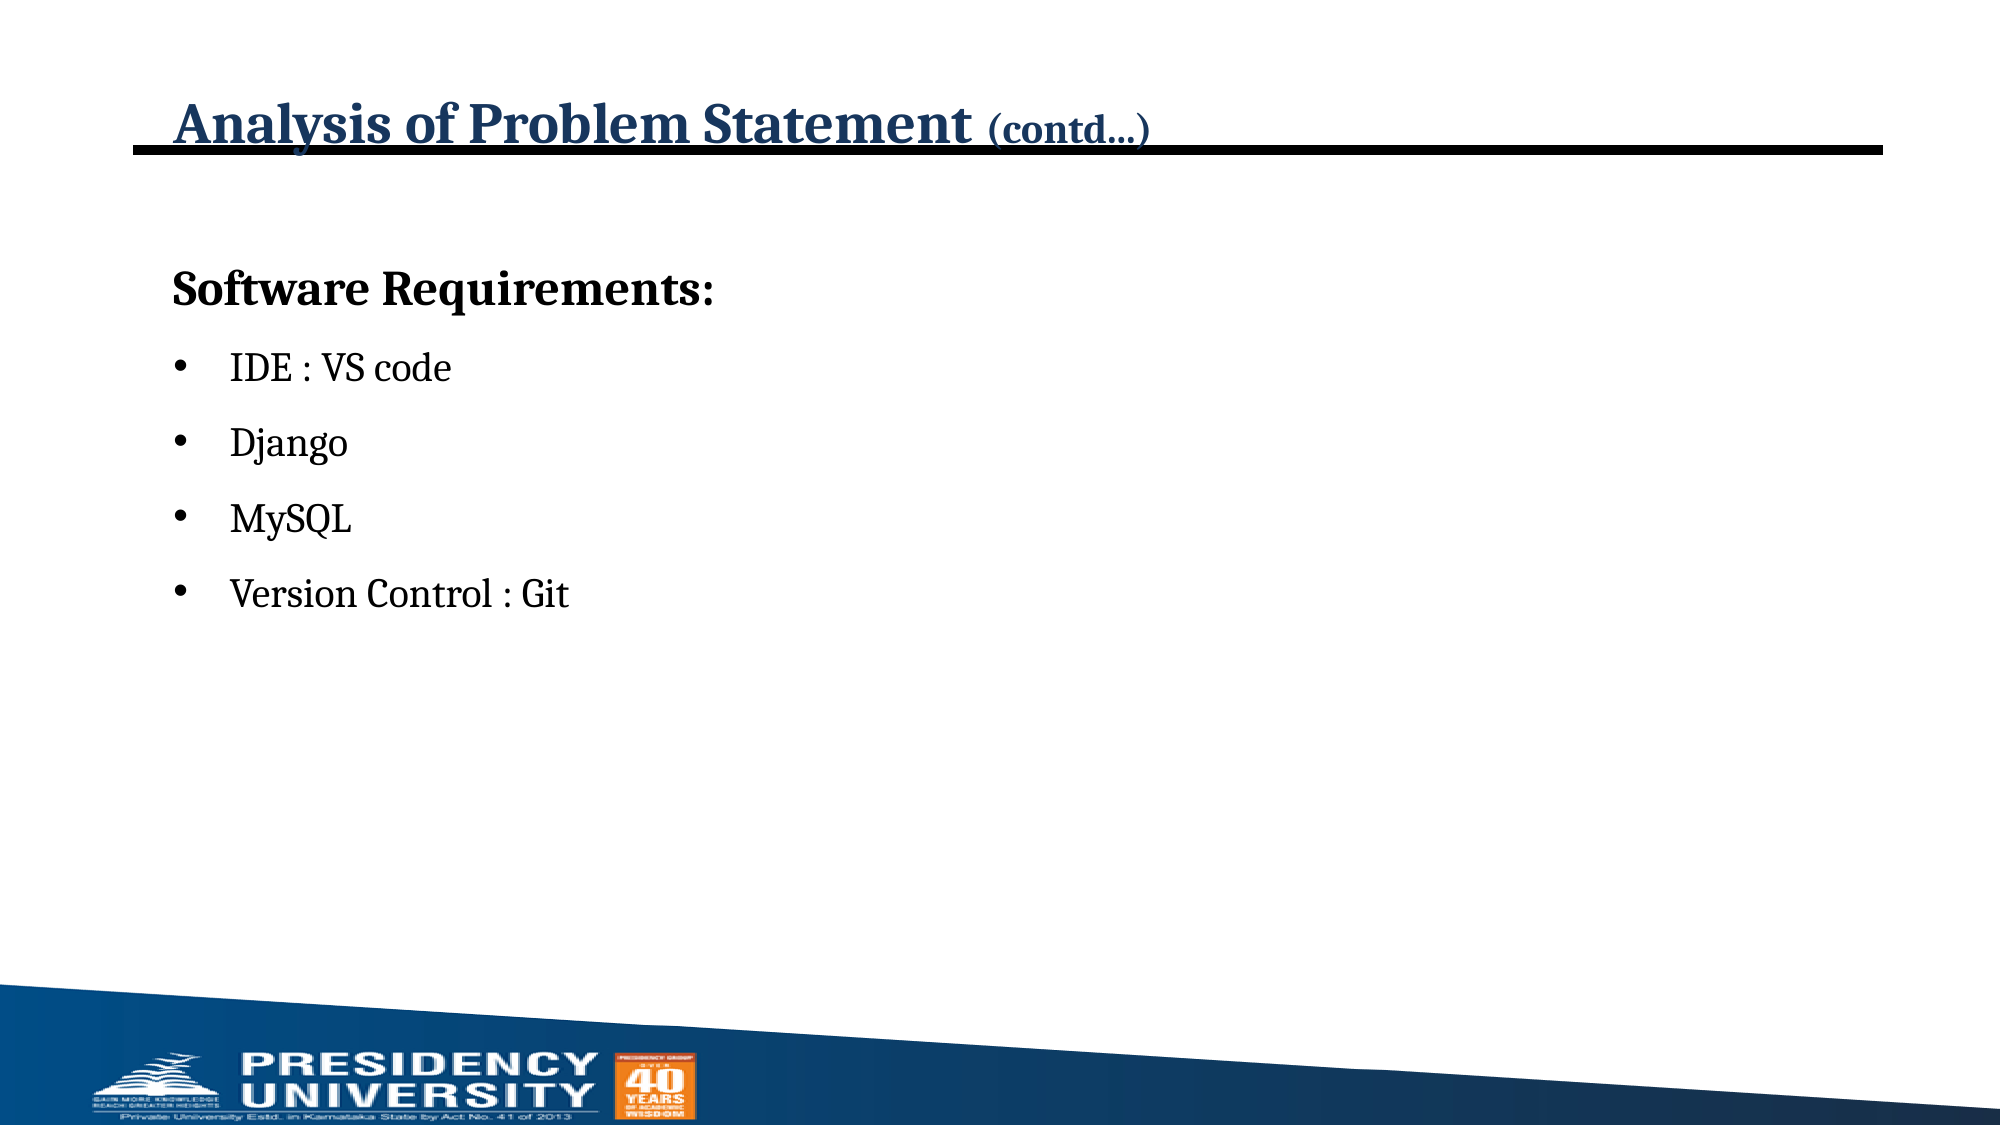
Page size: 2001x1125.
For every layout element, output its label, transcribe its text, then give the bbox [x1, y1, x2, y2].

title Analysis of Problem Statement (contd...) [133, 45, 1884, 125]
picture [0, 982, 2000, 1125]
list Software Requirements: IDE : VS code Django MySQL Version Control : Git [133, 187, 1884, 1000]
